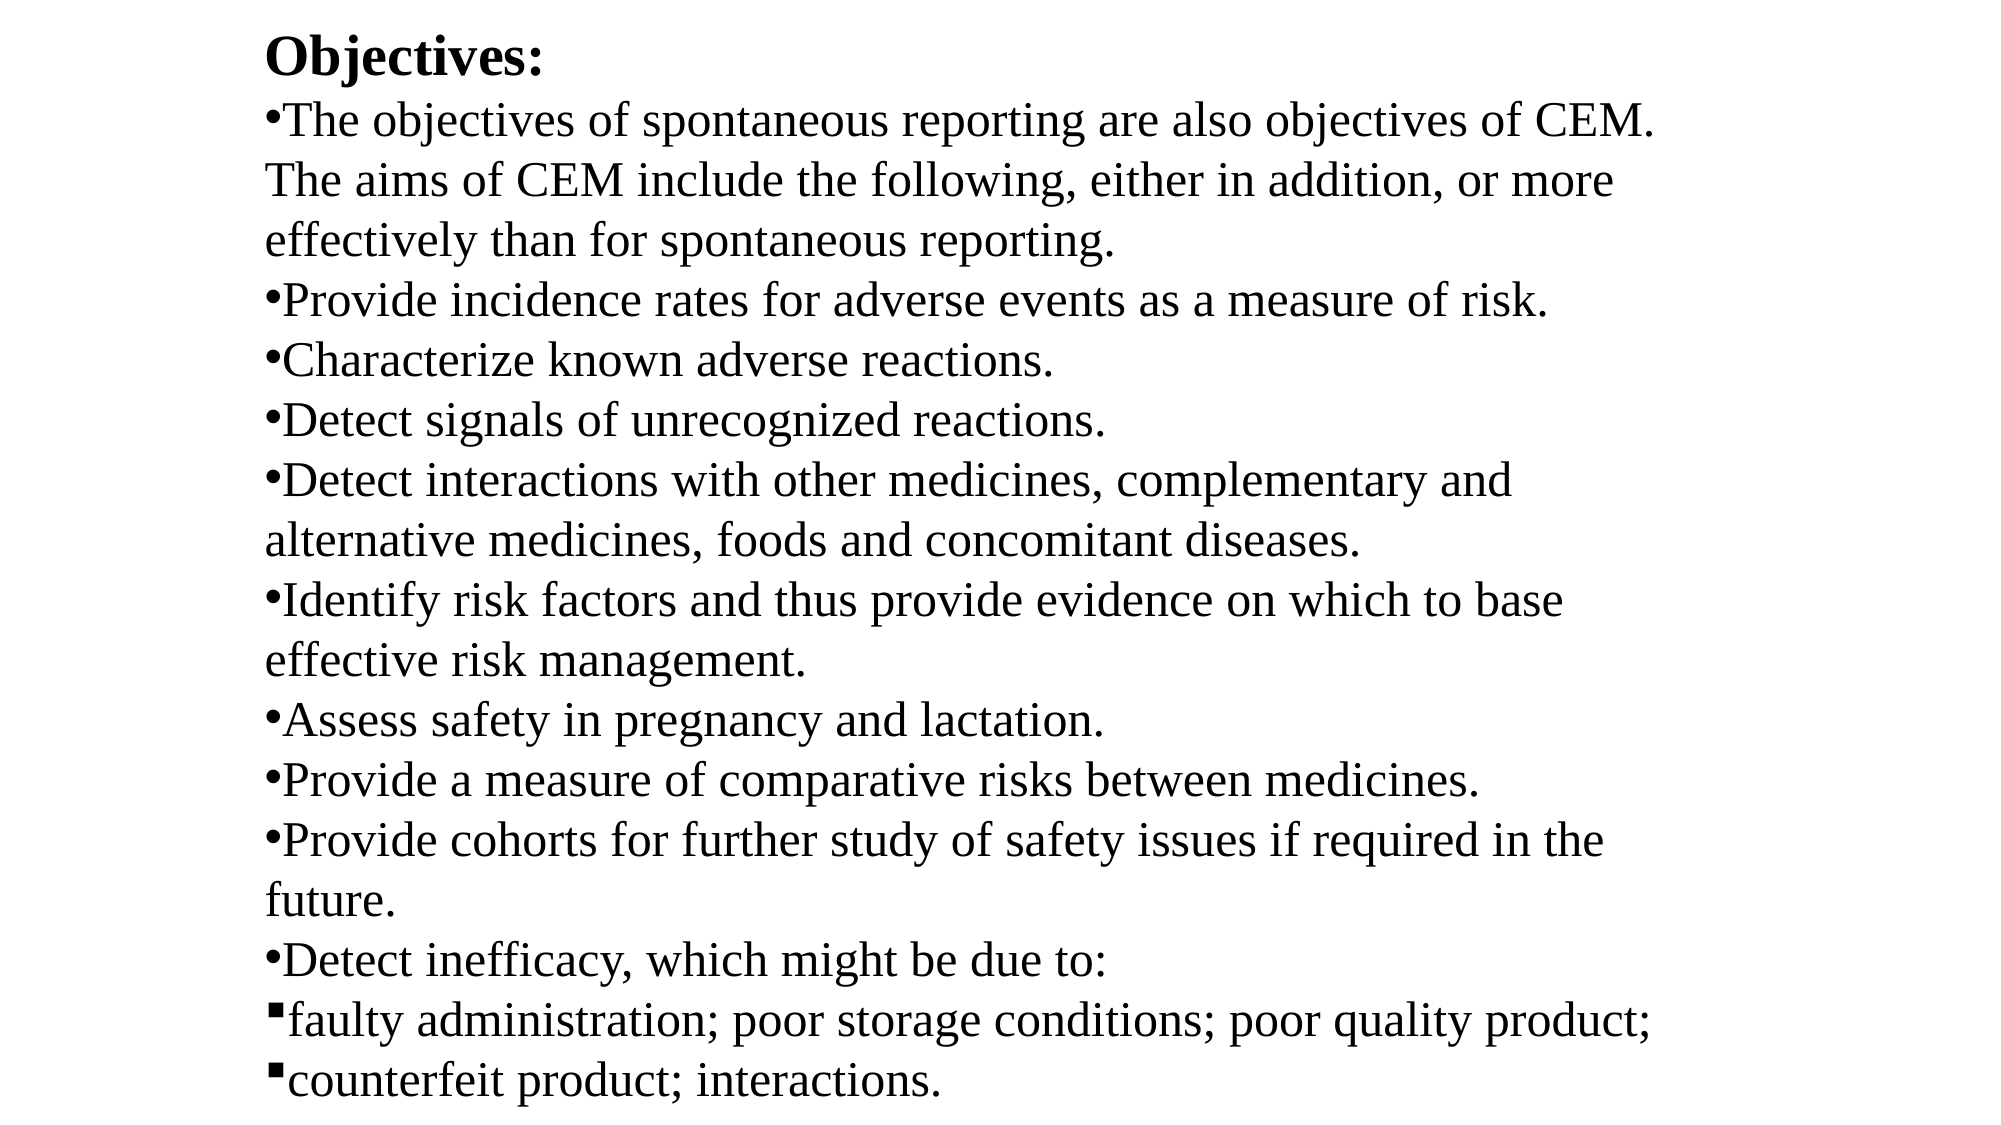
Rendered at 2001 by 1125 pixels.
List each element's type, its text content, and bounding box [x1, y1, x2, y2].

text_box Objectives: The objectives of spontaneous reporting are also objectives of CEM. The aims of CEM include the following, either in addition, or more effectively than for spontaneous reporting. Provide incidence rates for adverse events as a measure of risk. Characterize known adverse reactions. Detect signals of unrecognized reactions. Detect interactions with other medicines, complementary and alternative medicines, foods and concomitant diseases. Identify risk factors and thus provide evidence on which to base effective risk management. Assess safety in pregnancy and lactation. Provide a measure of comparative risks between medicines. Provide cohorts for further study of safety issues if required in the future. Detect inefficacy, which might be due to: faulty administration; poor storage conditions; poor quality product; counterfeit product; interactions. [249, 9, 1750, 1114]
